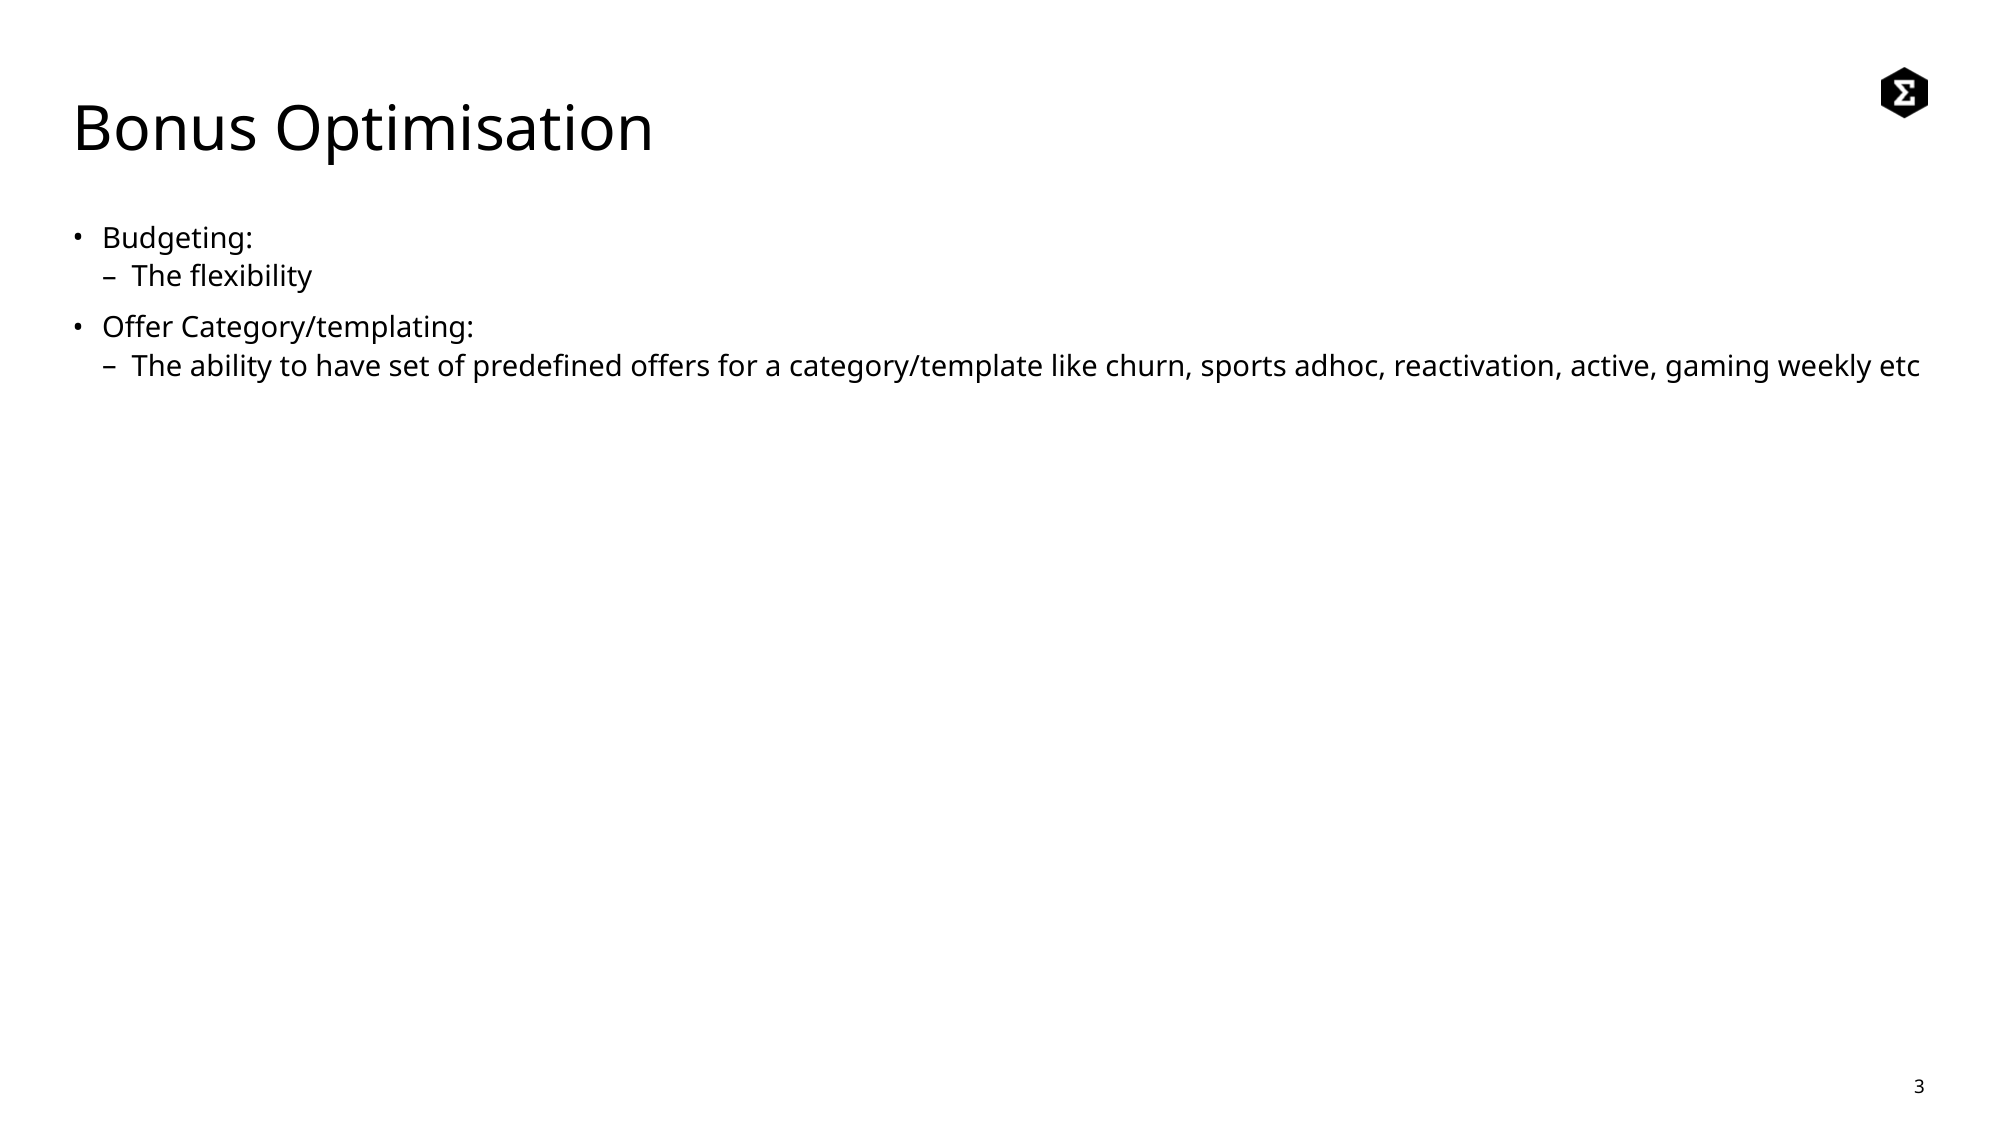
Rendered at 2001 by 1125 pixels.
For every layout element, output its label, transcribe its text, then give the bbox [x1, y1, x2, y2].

list Budgeting: The flexibility Offer Category/templating: The ability to have set of predefined offers for a category/template like churn, sports adhoc, reactivation, active, gaming weekly etc [72, 215, 1928, 1041]
picture [1881, 66, 1928, 119]
title Bonus Optimisation [72, 59, 1798, 164]
